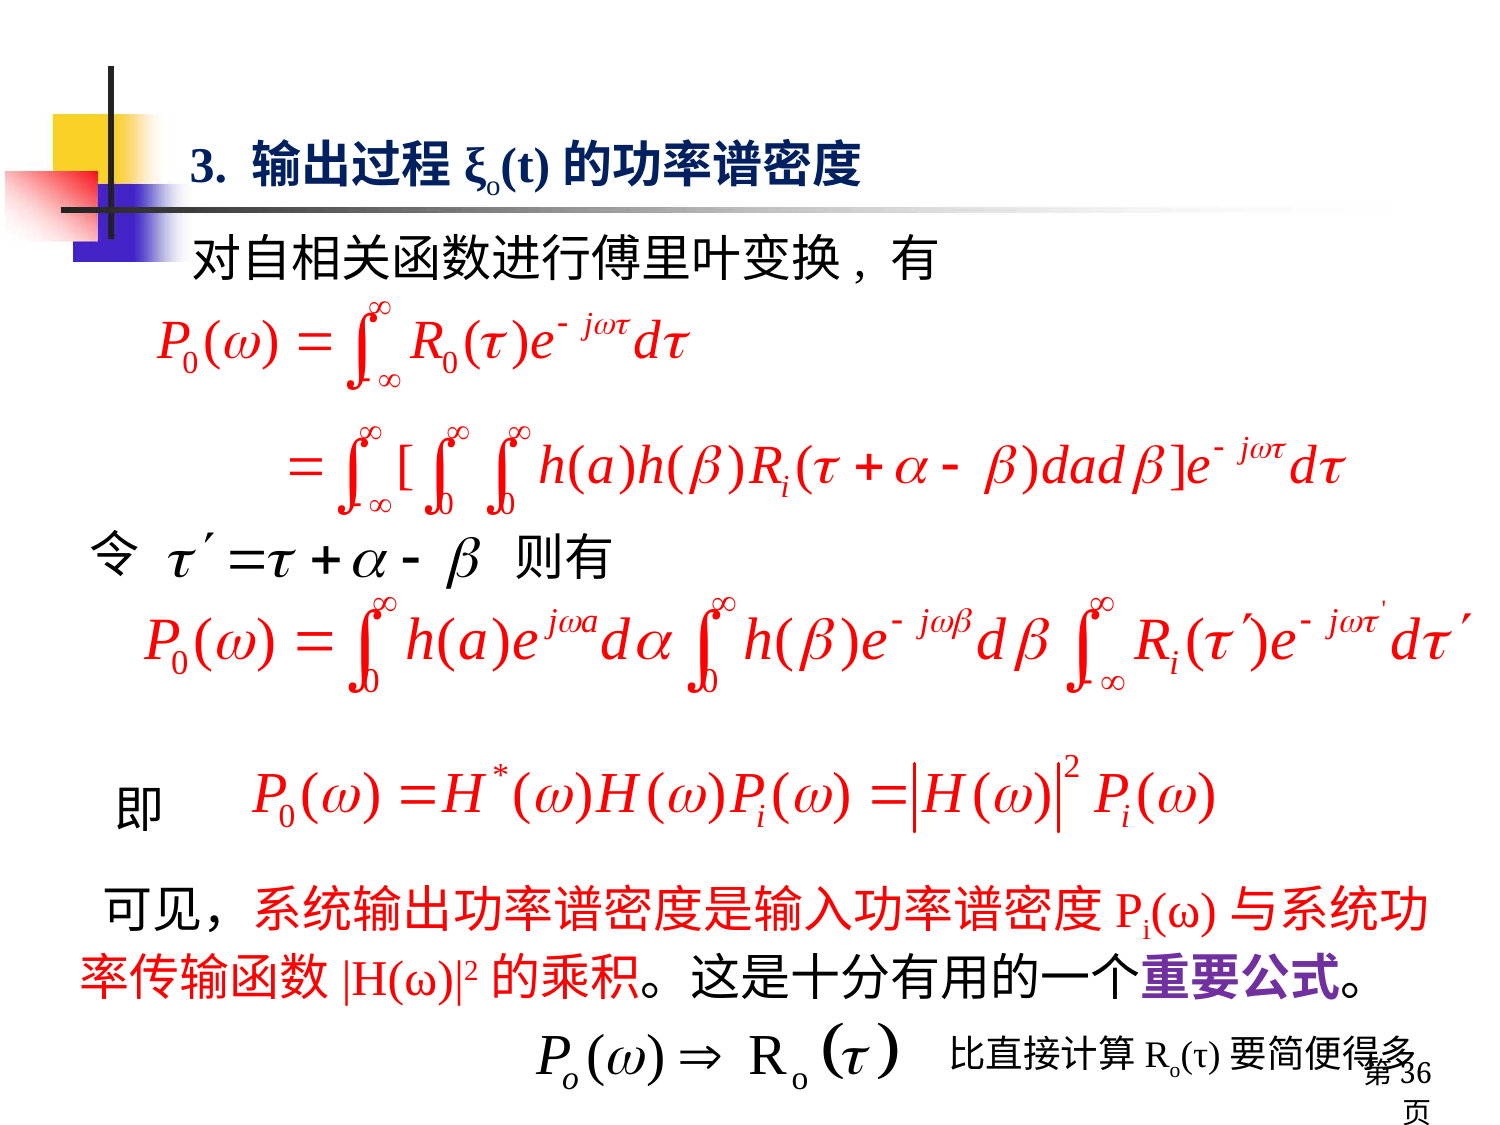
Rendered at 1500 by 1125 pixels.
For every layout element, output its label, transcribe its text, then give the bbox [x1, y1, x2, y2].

text_box 令 [75, 515, 157, 590]
slide_number 第36页 [1323, 1046, 1448, 1095]
picture [5, 66, 1413, 262]
text_box 则有 [501, 535, 763, 572]
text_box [241, 739, 1229, 847]
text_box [133, 573, 1477, 705]
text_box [162, 523, 498, 572]
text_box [147, 278, 1361, 528]
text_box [525, 1011, 903, 1109]
text_box 可见，系统输出功率谱密度是输入功率谱密度Pi(ω)与系统功率传输函数|H(ω)|2的乘积。这是十分有用的一个重要公式。 [64, 869, 1447, 1013]
text_box 3. 输出过程ξo(t)的功率谱密度 对自相关函数进行傅里叶变换, 有 [74, 125, 1438, 379]
text_box 即 [99, 769, 188, 845]
text_box 比直接计算Ro(τ)要简便得多 [933, 1023, 1432, 1089]
